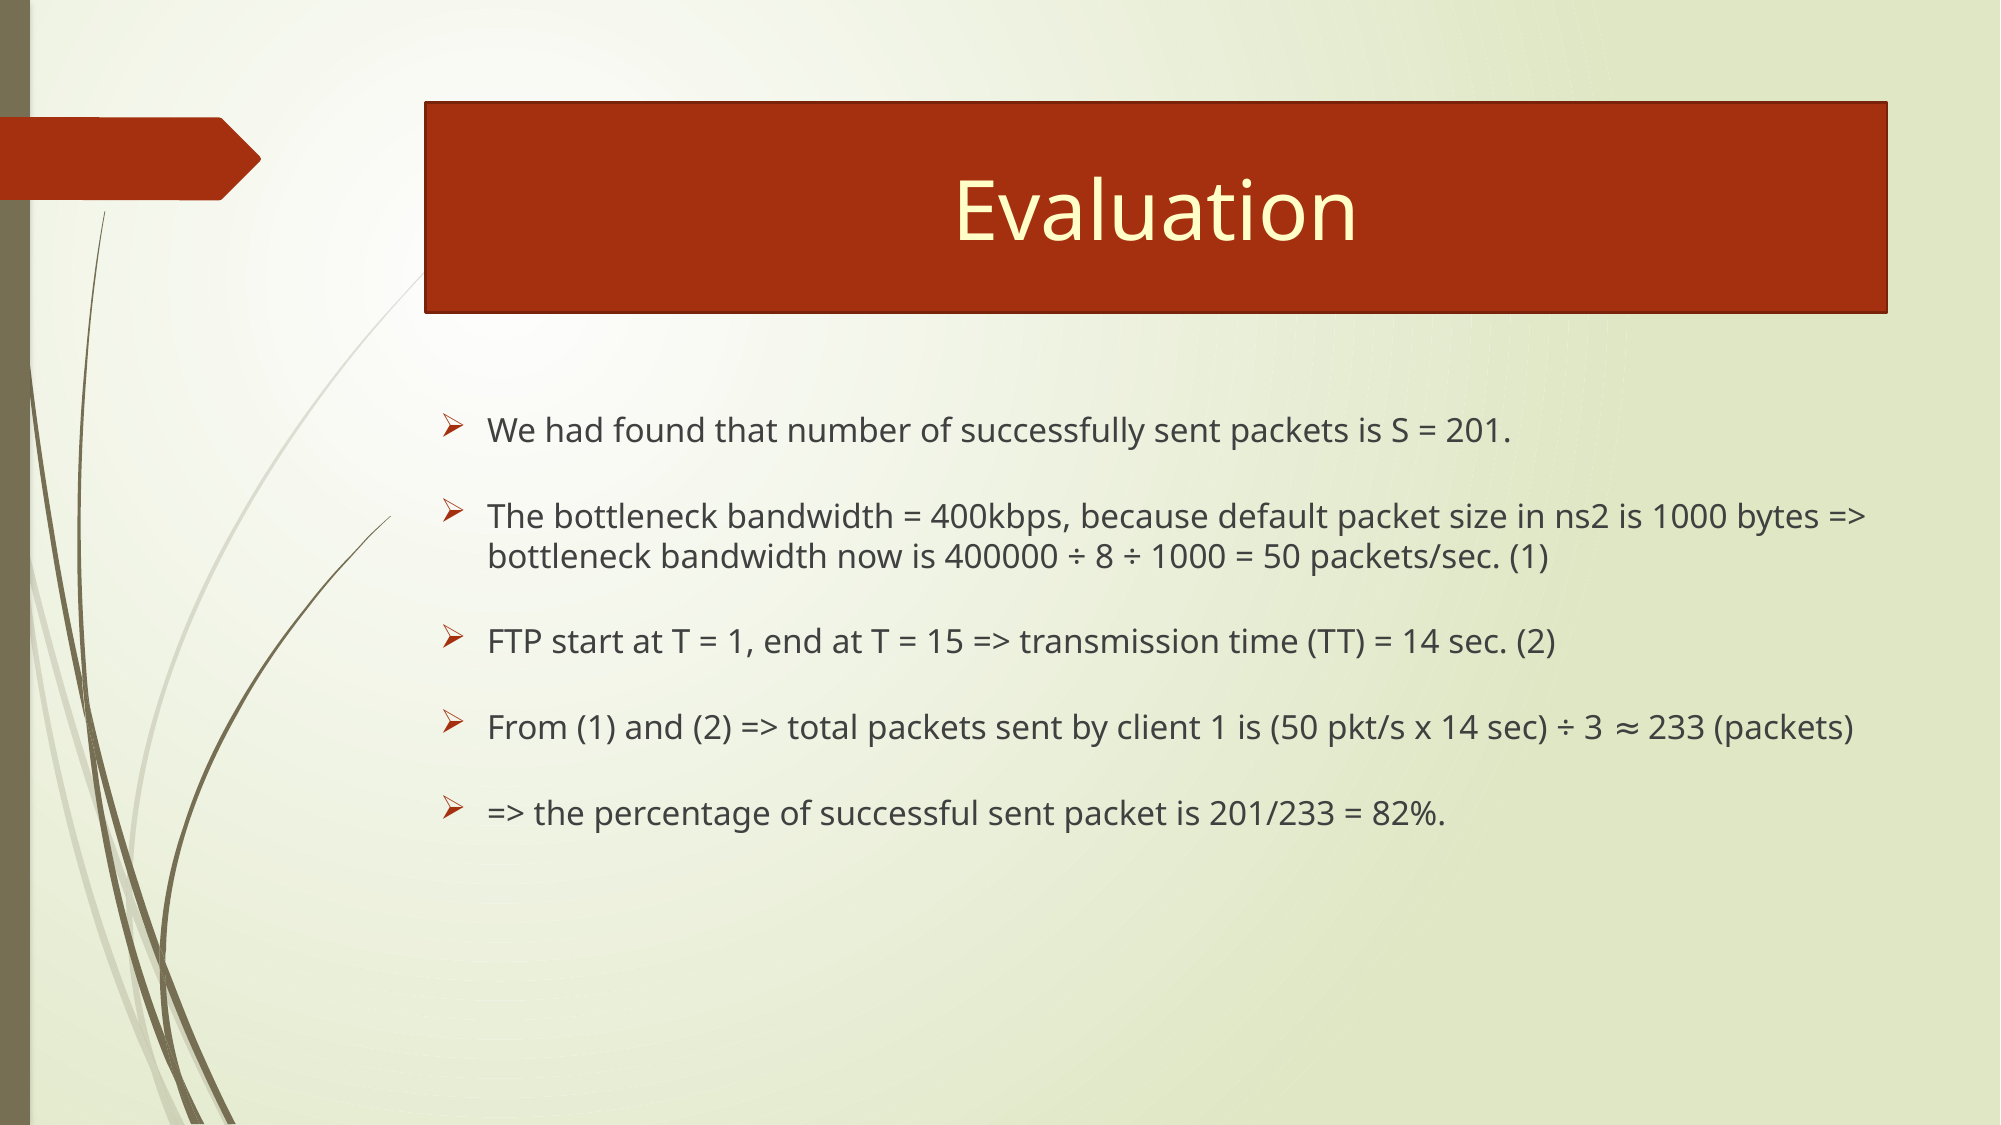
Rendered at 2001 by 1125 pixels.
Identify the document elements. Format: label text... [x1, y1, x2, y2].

list We had found that number of successfully sent packets is S = 201. The bottleneck bandwidth = 400kbps, because default packet size in ns2 is 1000 bytes => bottleneck bandwidth now is 400000 ÷ 8 ÷ 1000 = 50 packets/sec. (1) FTP start at T = 1, end at T = 15 => transmission time (TT) = 14 sec. (2) From (1) and (2) => total packets sent by client 1 is (50 pkt/s x 14 sec) ÷ 3 ≈ 233 (packets) => the percentage of successful sent packet is 201/233 = 82%. [425, 401, 1888, 954]
title Evaluation [424, 101, 1888, 314]
